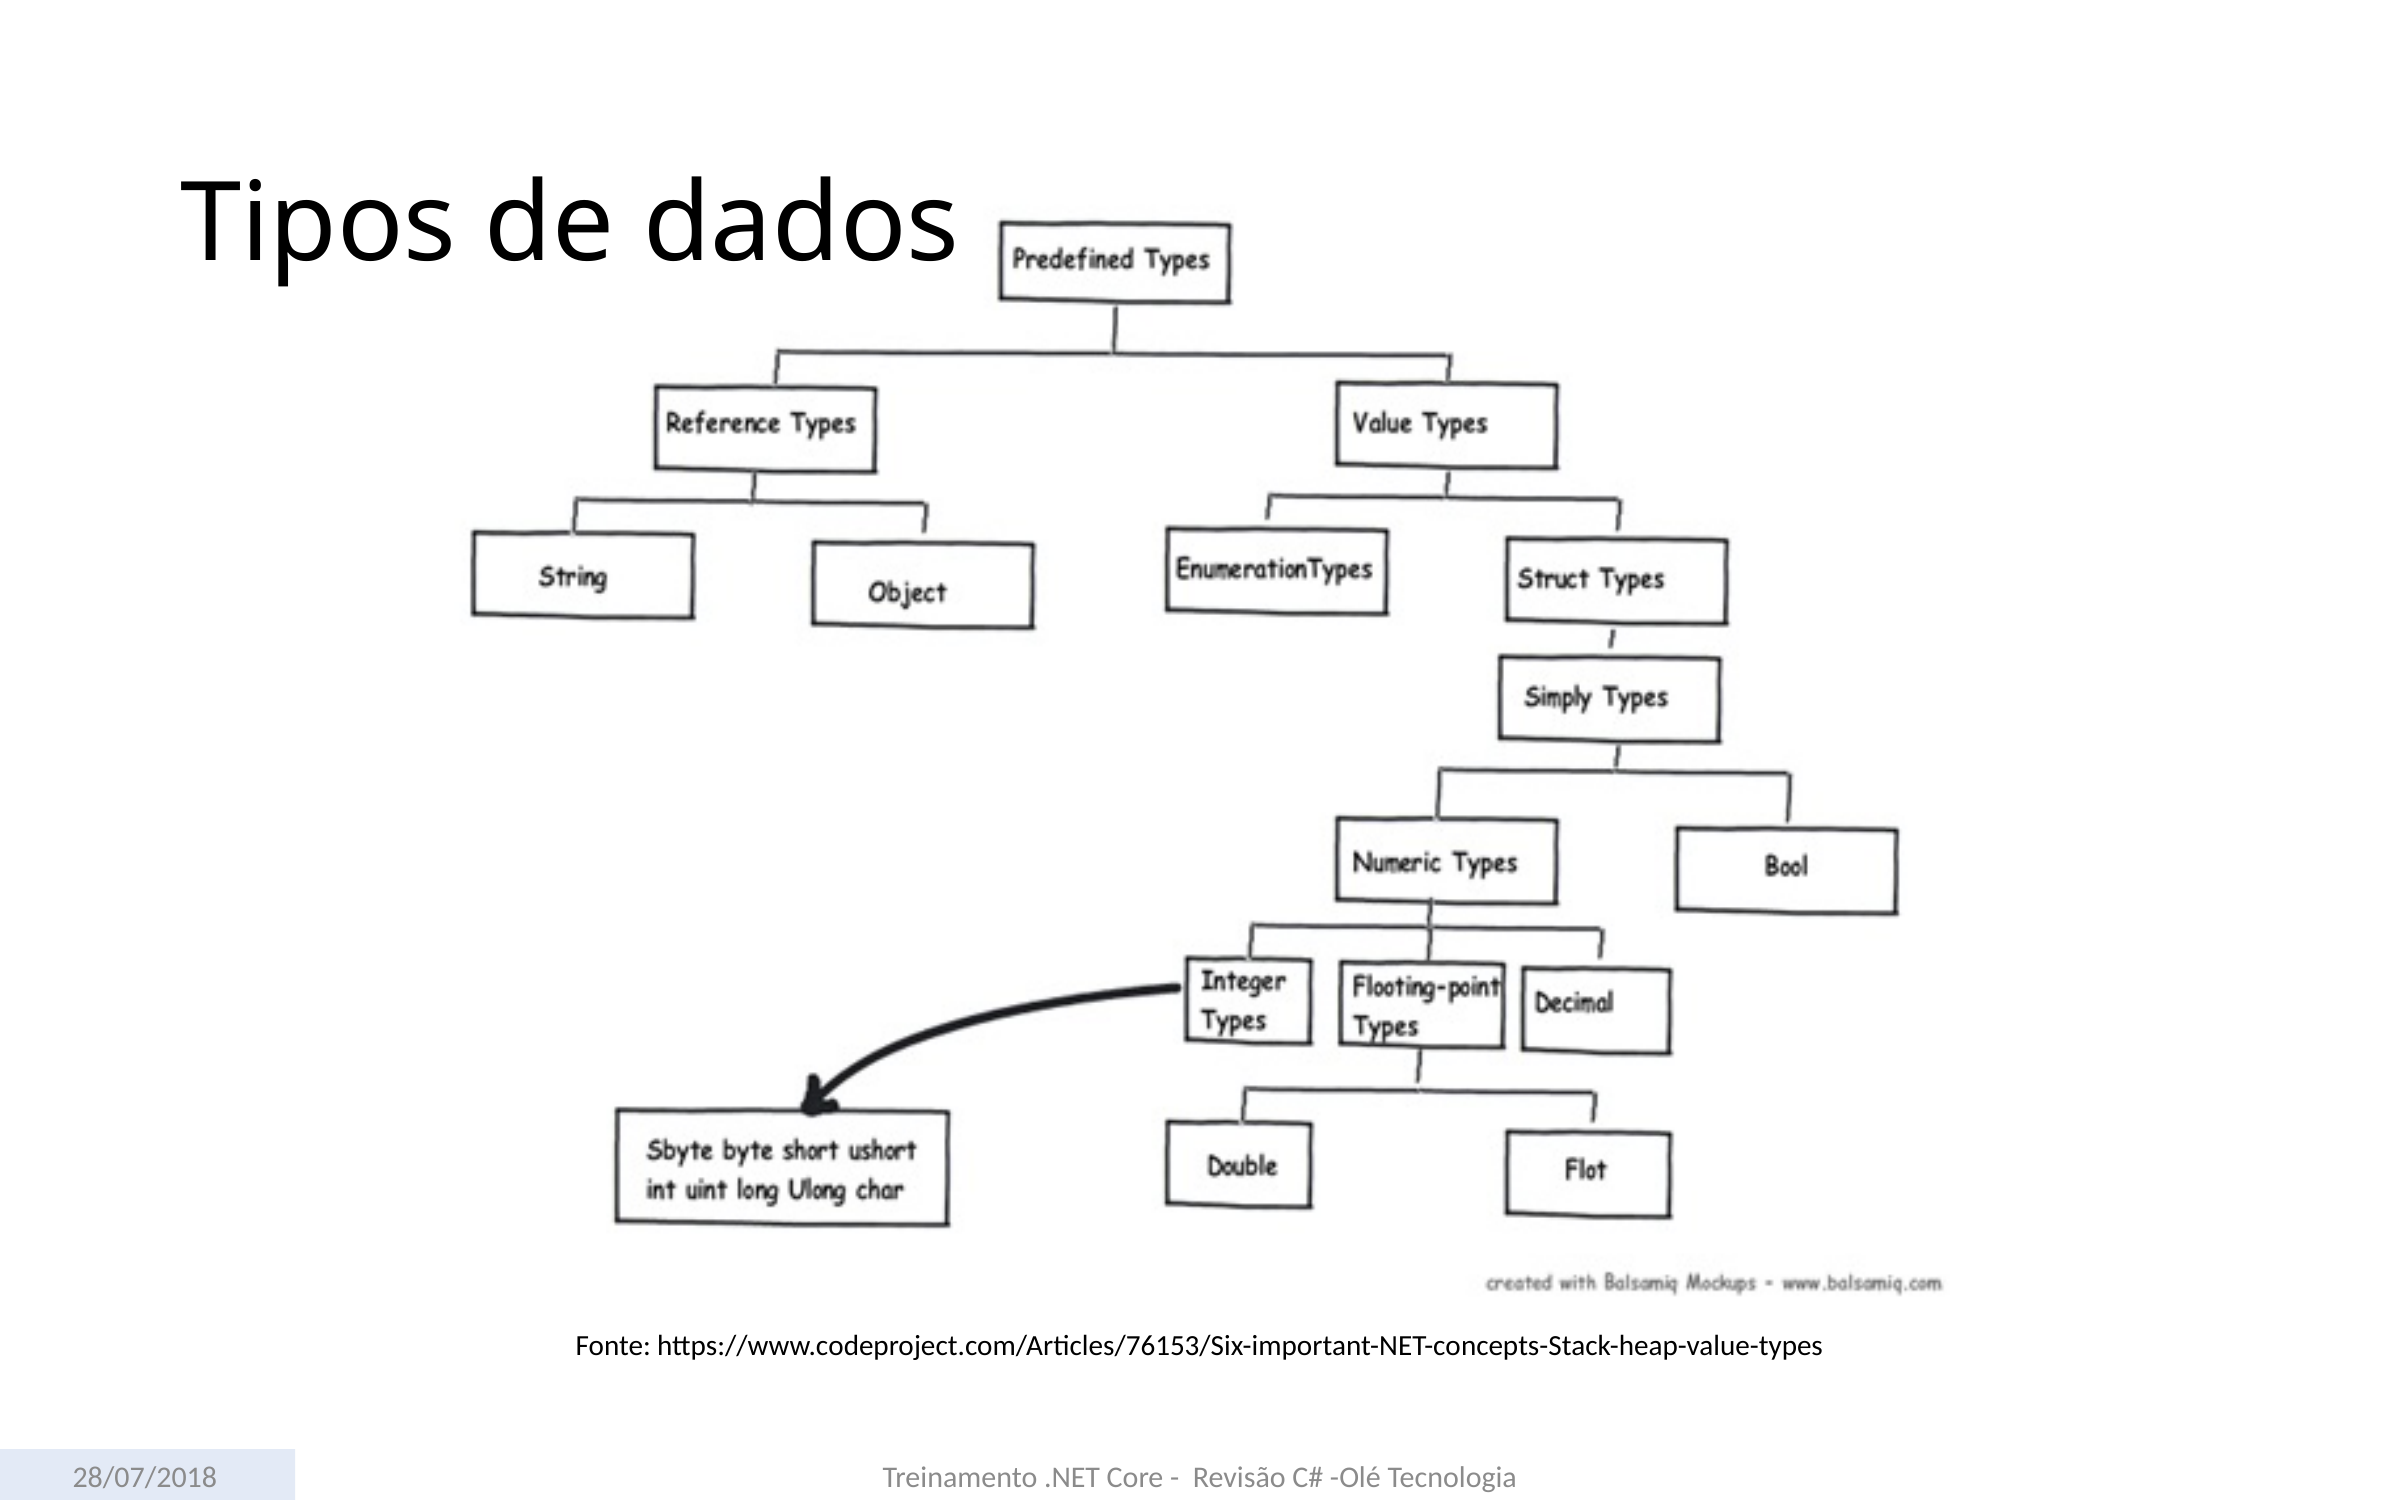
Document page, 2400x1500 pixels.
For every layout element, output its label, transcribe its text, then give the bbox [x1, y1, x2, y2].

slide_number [57, 1435, 598, 1500]
picture [439, 185, 1960, 1315]
footer Treinamento .NET Core - Revisão C# -Olé Tecnologia [795, 1435, 1605, 1500]
text_box Fonte: https://www.codeproject.com/Articles/76153/Six-important-NET-concepts-Stack-heap-value-types [560, 1319, 1840, 1369]
title Tipos de dados [165, 79, 2235, 370]
